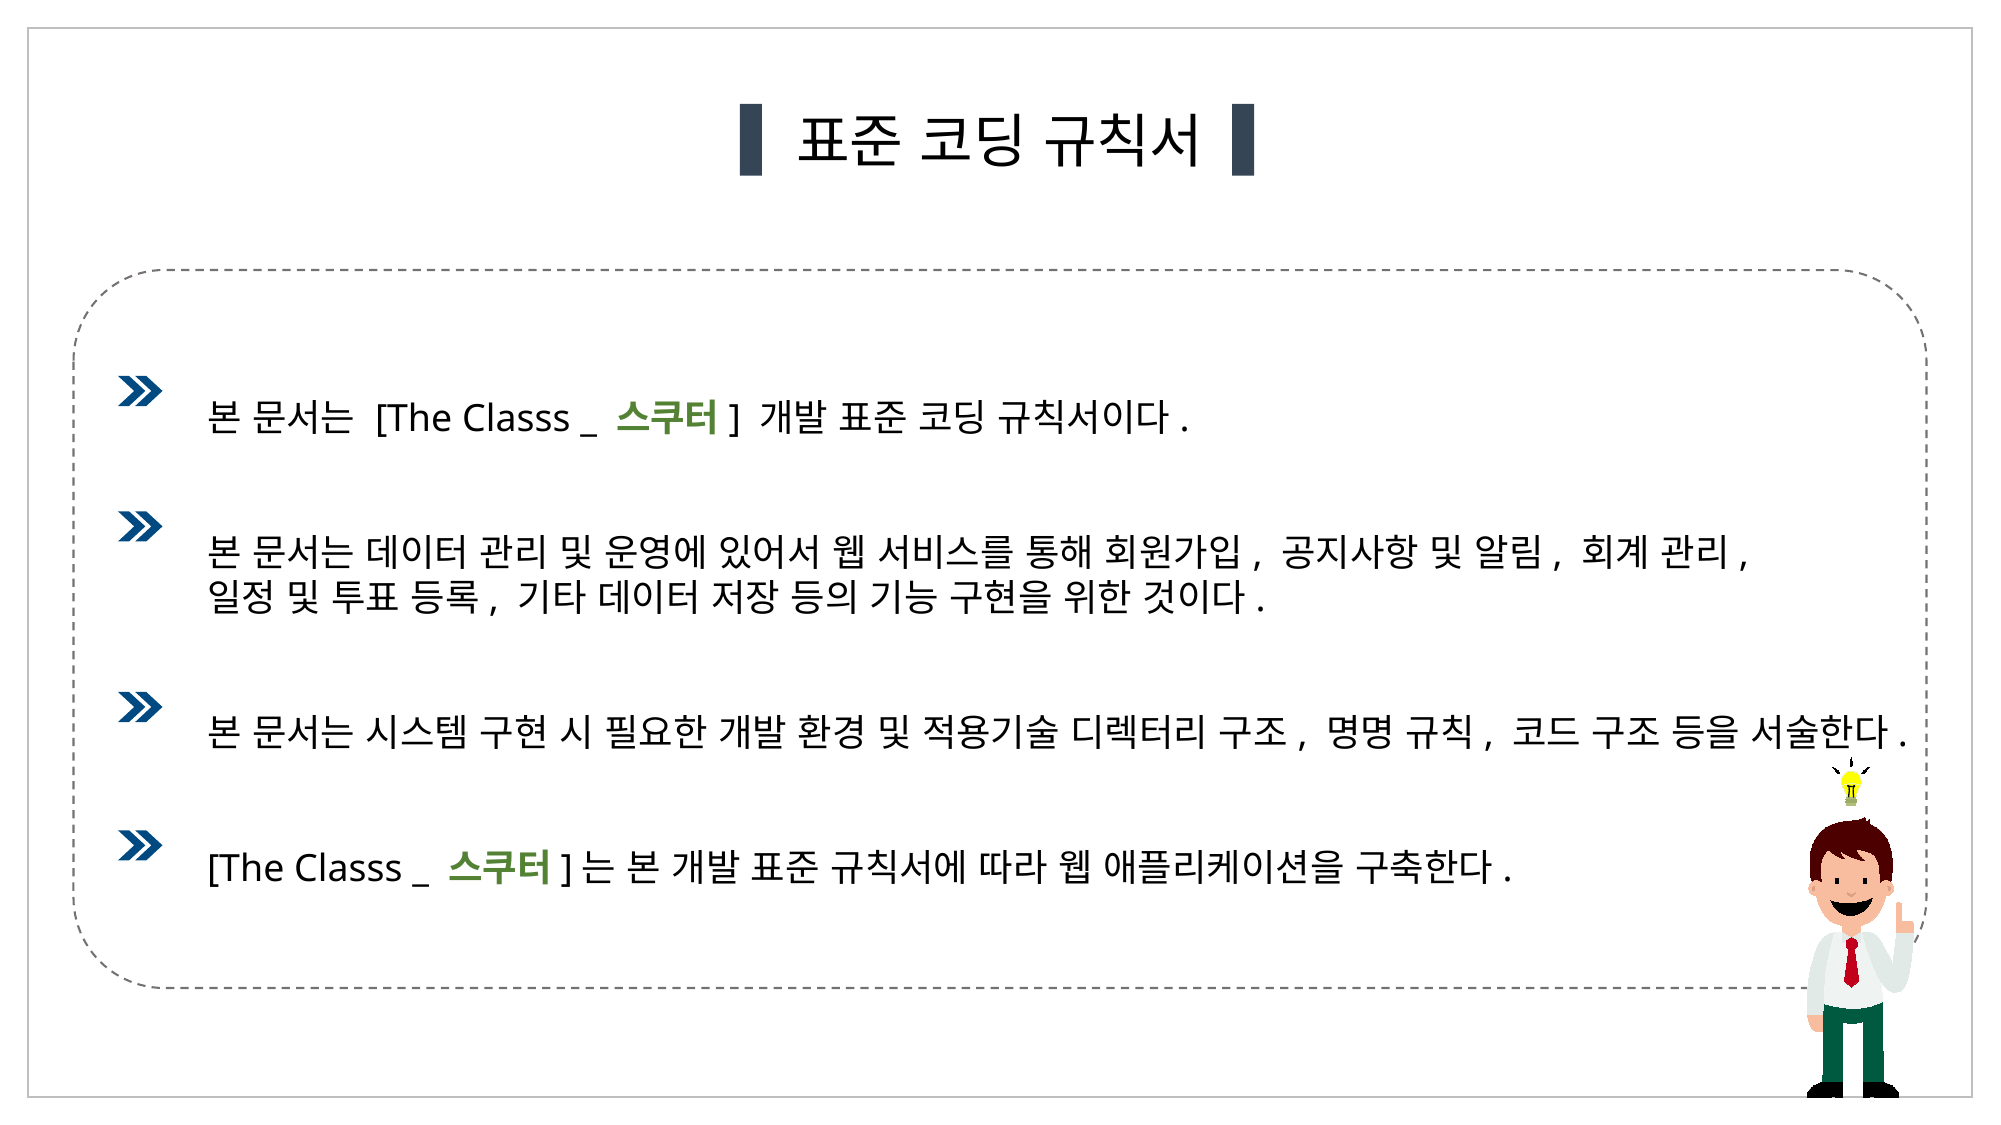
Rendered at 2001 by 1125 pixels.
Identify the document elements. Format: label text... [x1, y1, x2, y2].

text_box [1231, 103, 1255, 177]
text_box [72, 268, 1928, 990]
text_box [120, 831, 162, 860]
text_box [120, 692, 162, 721]
text_box [739, 103, 763, 177]
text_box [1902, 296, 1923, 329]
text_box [1807, 757, 1914, 1098]
text_box [27, 27, 1973, 1098]
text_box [120, 376, 162, 405]
text_box 표준 코딩 규칙서 [601, 96, 1399, 182]
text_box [120, 512, 162, 541]
